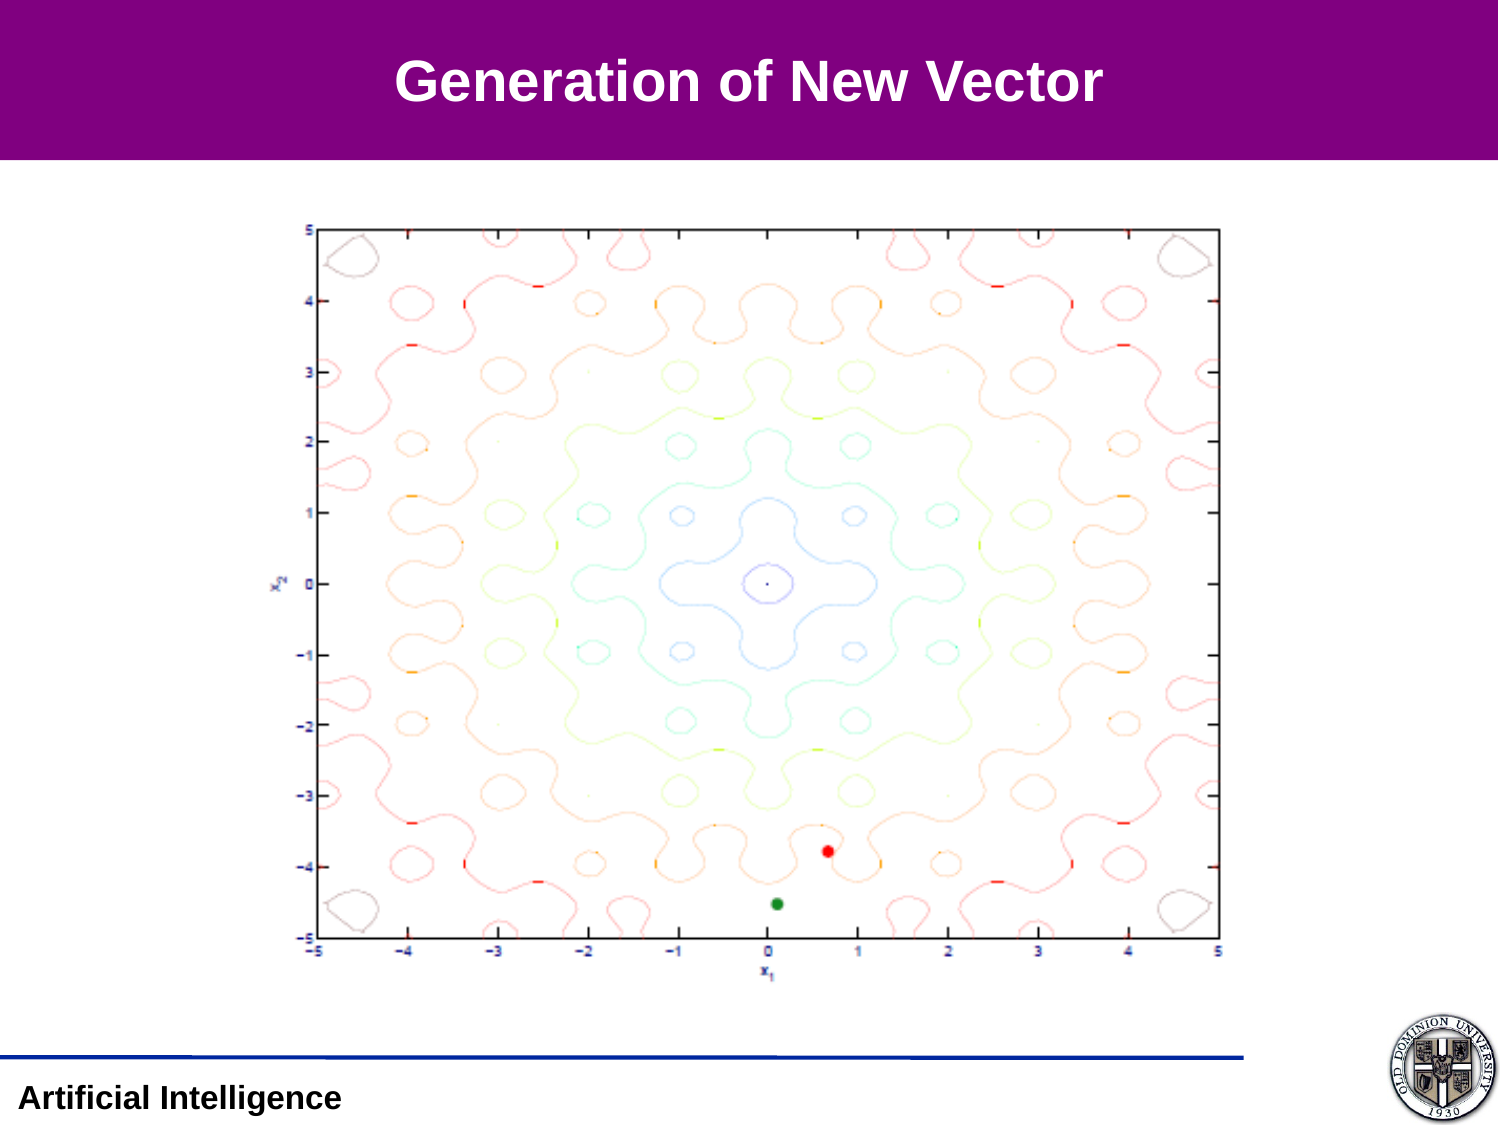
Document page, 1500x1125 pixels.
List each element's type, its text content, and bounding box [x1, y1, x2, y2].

picture [1387, 1012, 1500, 1125]
picture [258, 200, 1242, 1001]
title Generation of New Vector [3, 1, 1496, 155]
